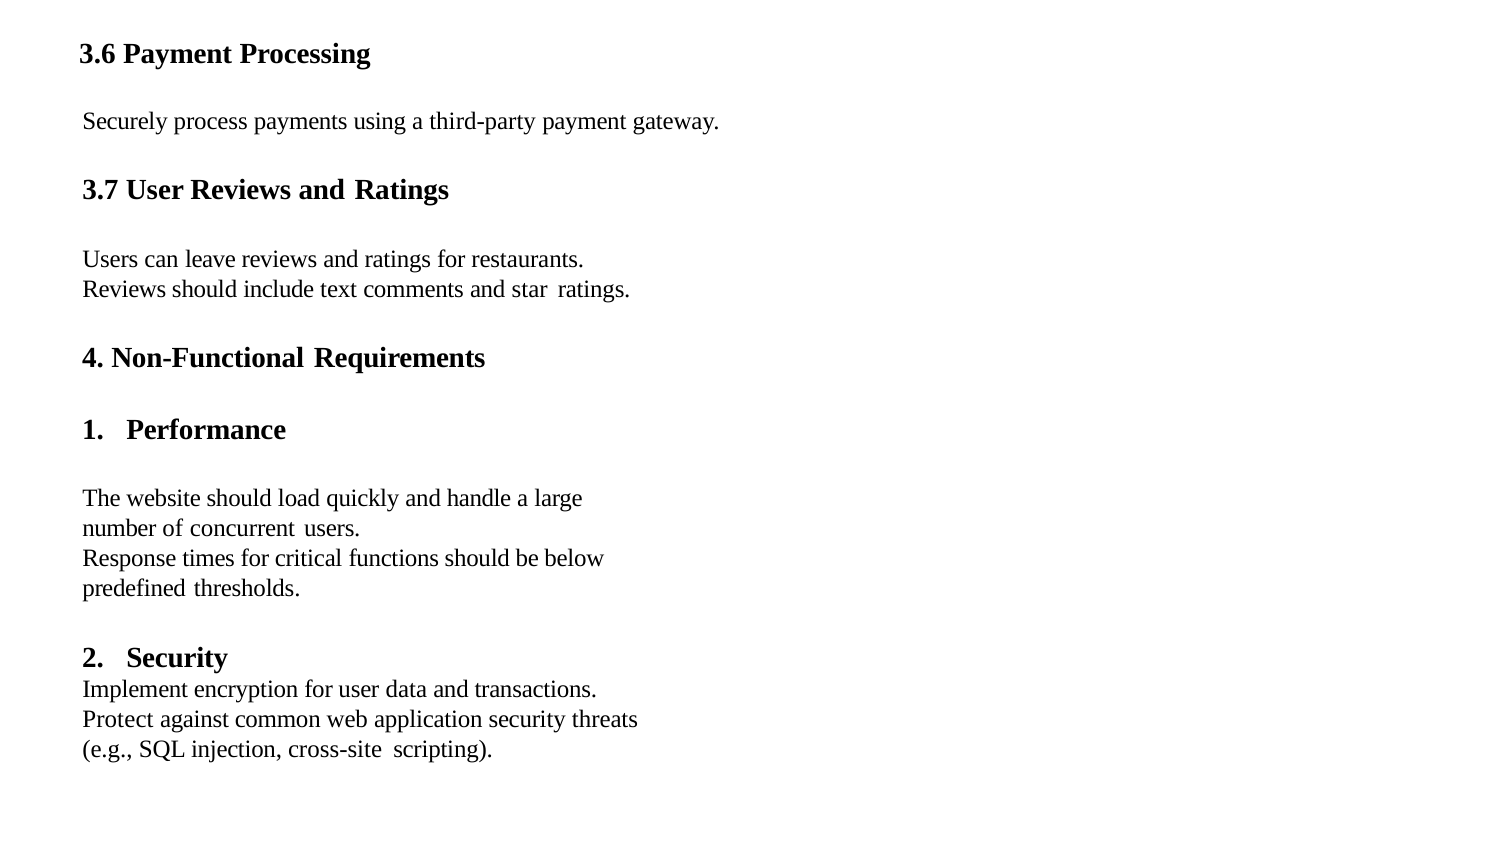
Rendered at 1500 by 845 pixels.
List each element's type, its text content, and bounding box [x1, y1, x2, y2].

text_box Securely process payments using a third-party payment gateway. 3.7 User Reviews and Ratings Users can leave reviews and ratings for restaurants. Reviews should include text comments and star ratings. Non-Functional Requirements Performance The website should load quickly and handle a large number of concurrent users. Response times for critical functions should be below predefined thresholds. Security Implement encryption for user data and transactions. Protect against common web application security threats (e.g., SQL injection, cross-site scripting). [80, 102, 1071, 763]
title 3.6 Payment Processing [77, 32, 374, 176]
